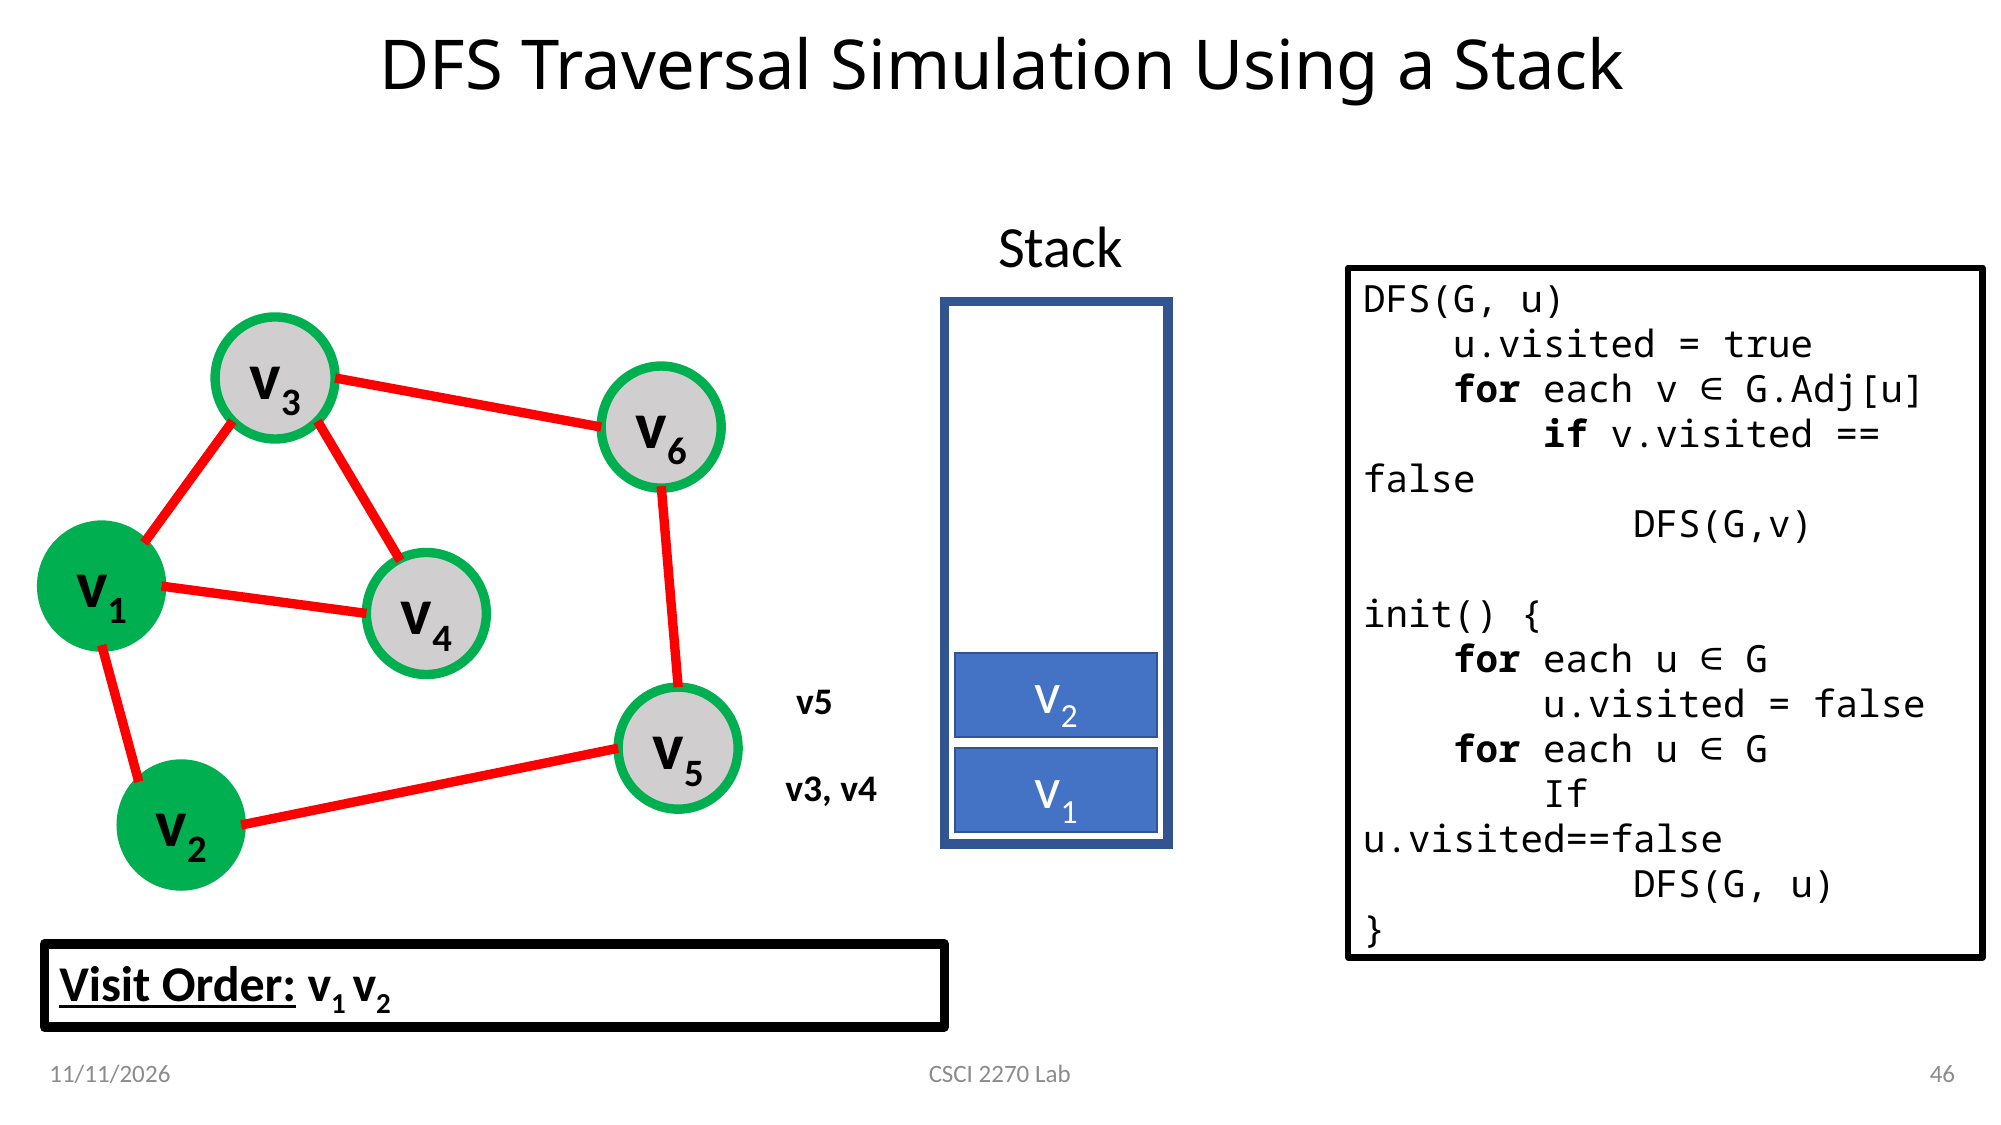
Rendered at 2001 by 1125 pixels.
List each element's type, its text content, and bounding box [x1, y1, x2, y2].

text_box v5 [781, 669, 970, 730]
text_box Stack [983, 201, 1159, 287]
footer CSCI 2270 Lab [662, 1042, 1338, 1103]
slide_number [34, 1042, 485, 1103]
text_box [41, 316, 739, 886]
text_box DFS(G, u) u.visited = true for each v ∈ G.Adj[u] if v.visited == false DFS(G,v) init() { for each u ∈ G u.visited = false for each u ∈ G If u.visited==false DFS(G, u) } [1348, 267, 1983, 958]
slide_number 46 [1520, 1042, 1971, 1103]
text_box Visit Order: v1 v2 [44, 943, 945, 1027]
title DFS Traversal Simulation Using a Stack [34, 22, 1971, 112]
text_box v1 [954, 747, 1158, 833]
text_box v3, v4 [770, 756, 959, 816]
text_box v2 [954, 652, 1158, 738]
text_box [943, 300, 1169, 845]
